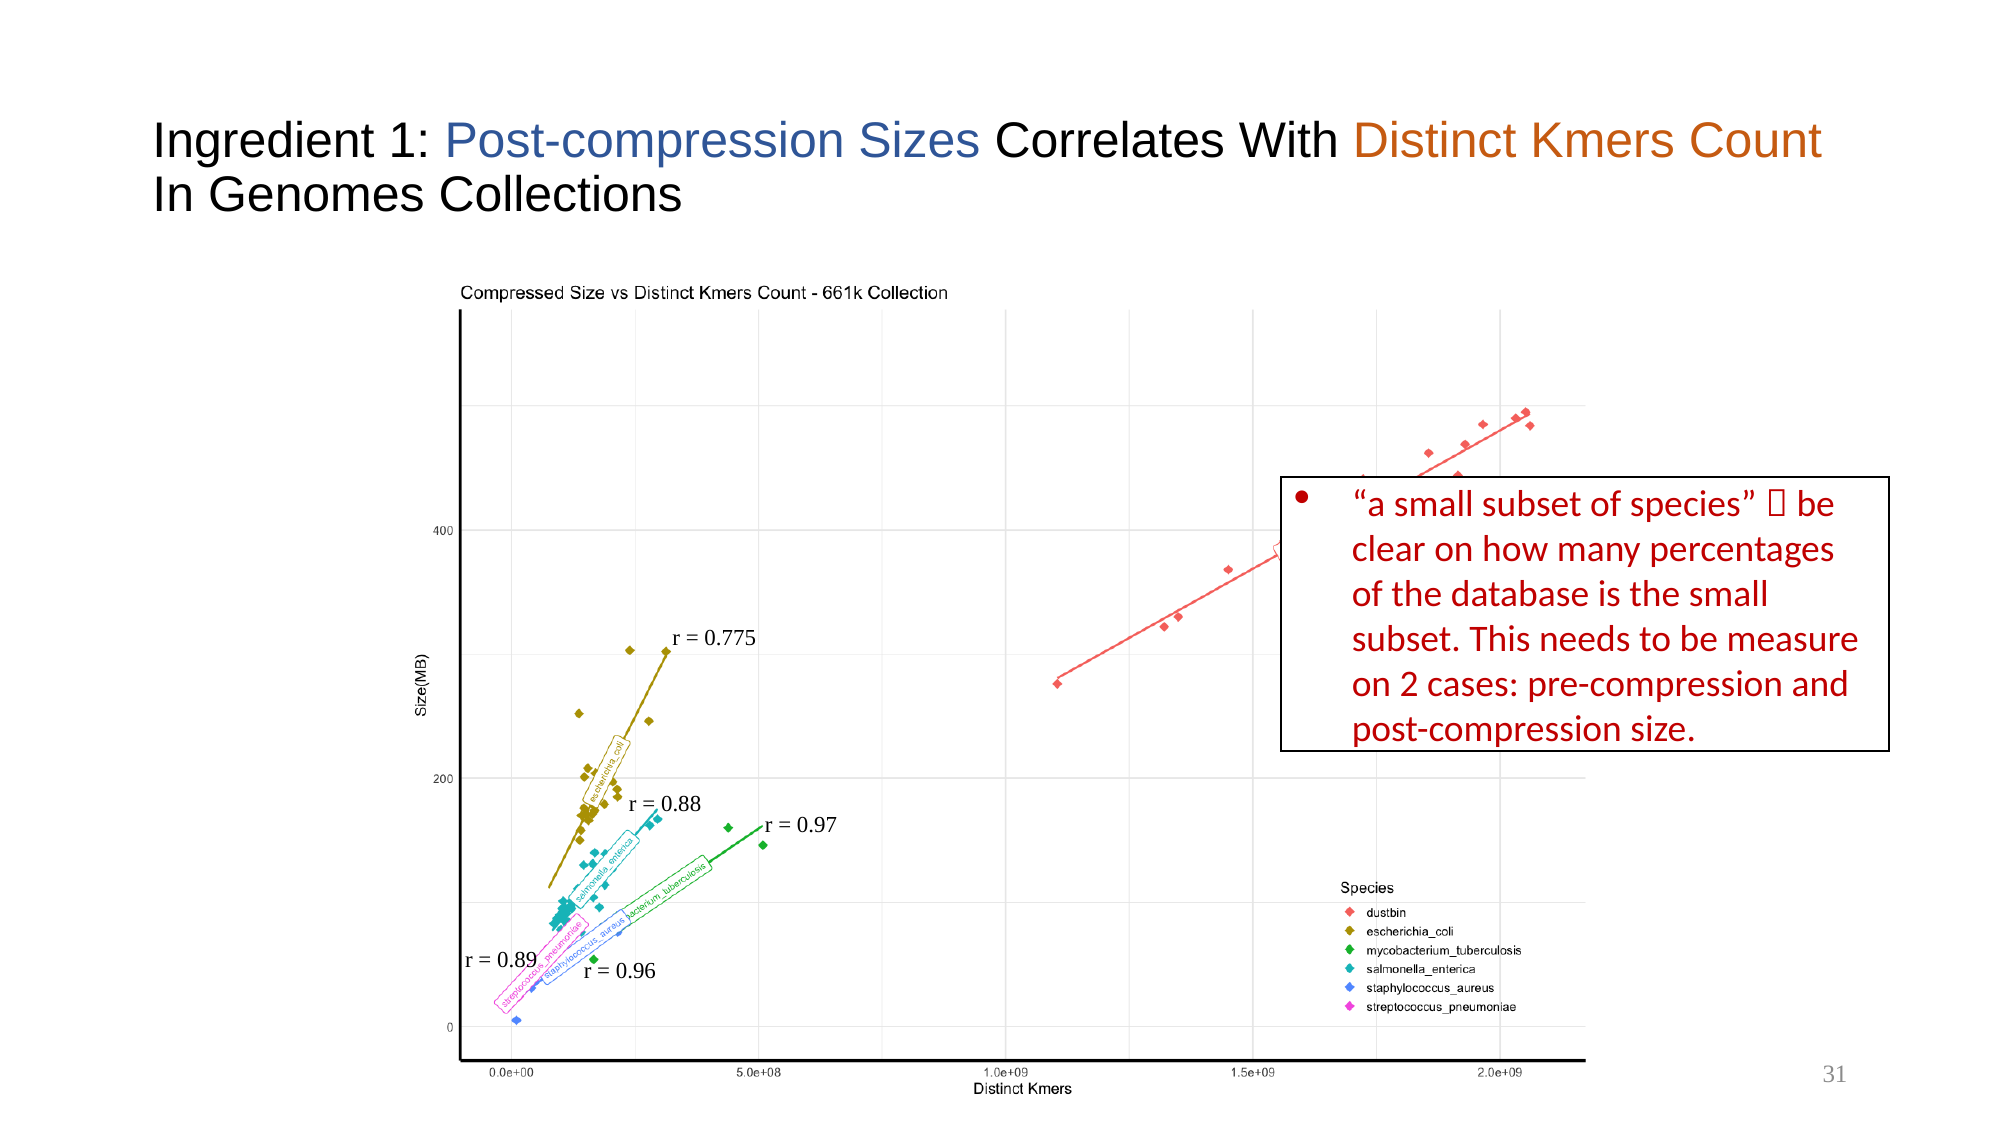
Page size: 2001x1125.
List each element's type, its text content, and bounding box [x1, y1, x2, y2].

text_box “a small subset of species”  be clear on how many percentages of the database is the small subset. This needs to be measure on 2 cases: pre-compression and post-compression size. [1593, 476, 1890, 752]
slide_number 31 [1593, 1042, 1863, 1103]
picture [407, 277, 1593, 1105]
title Ingredient 1: Post-compression Sizes Correlates With Distinct Kmers Count In Genomes Collections [137, 59, 1881, 278]
